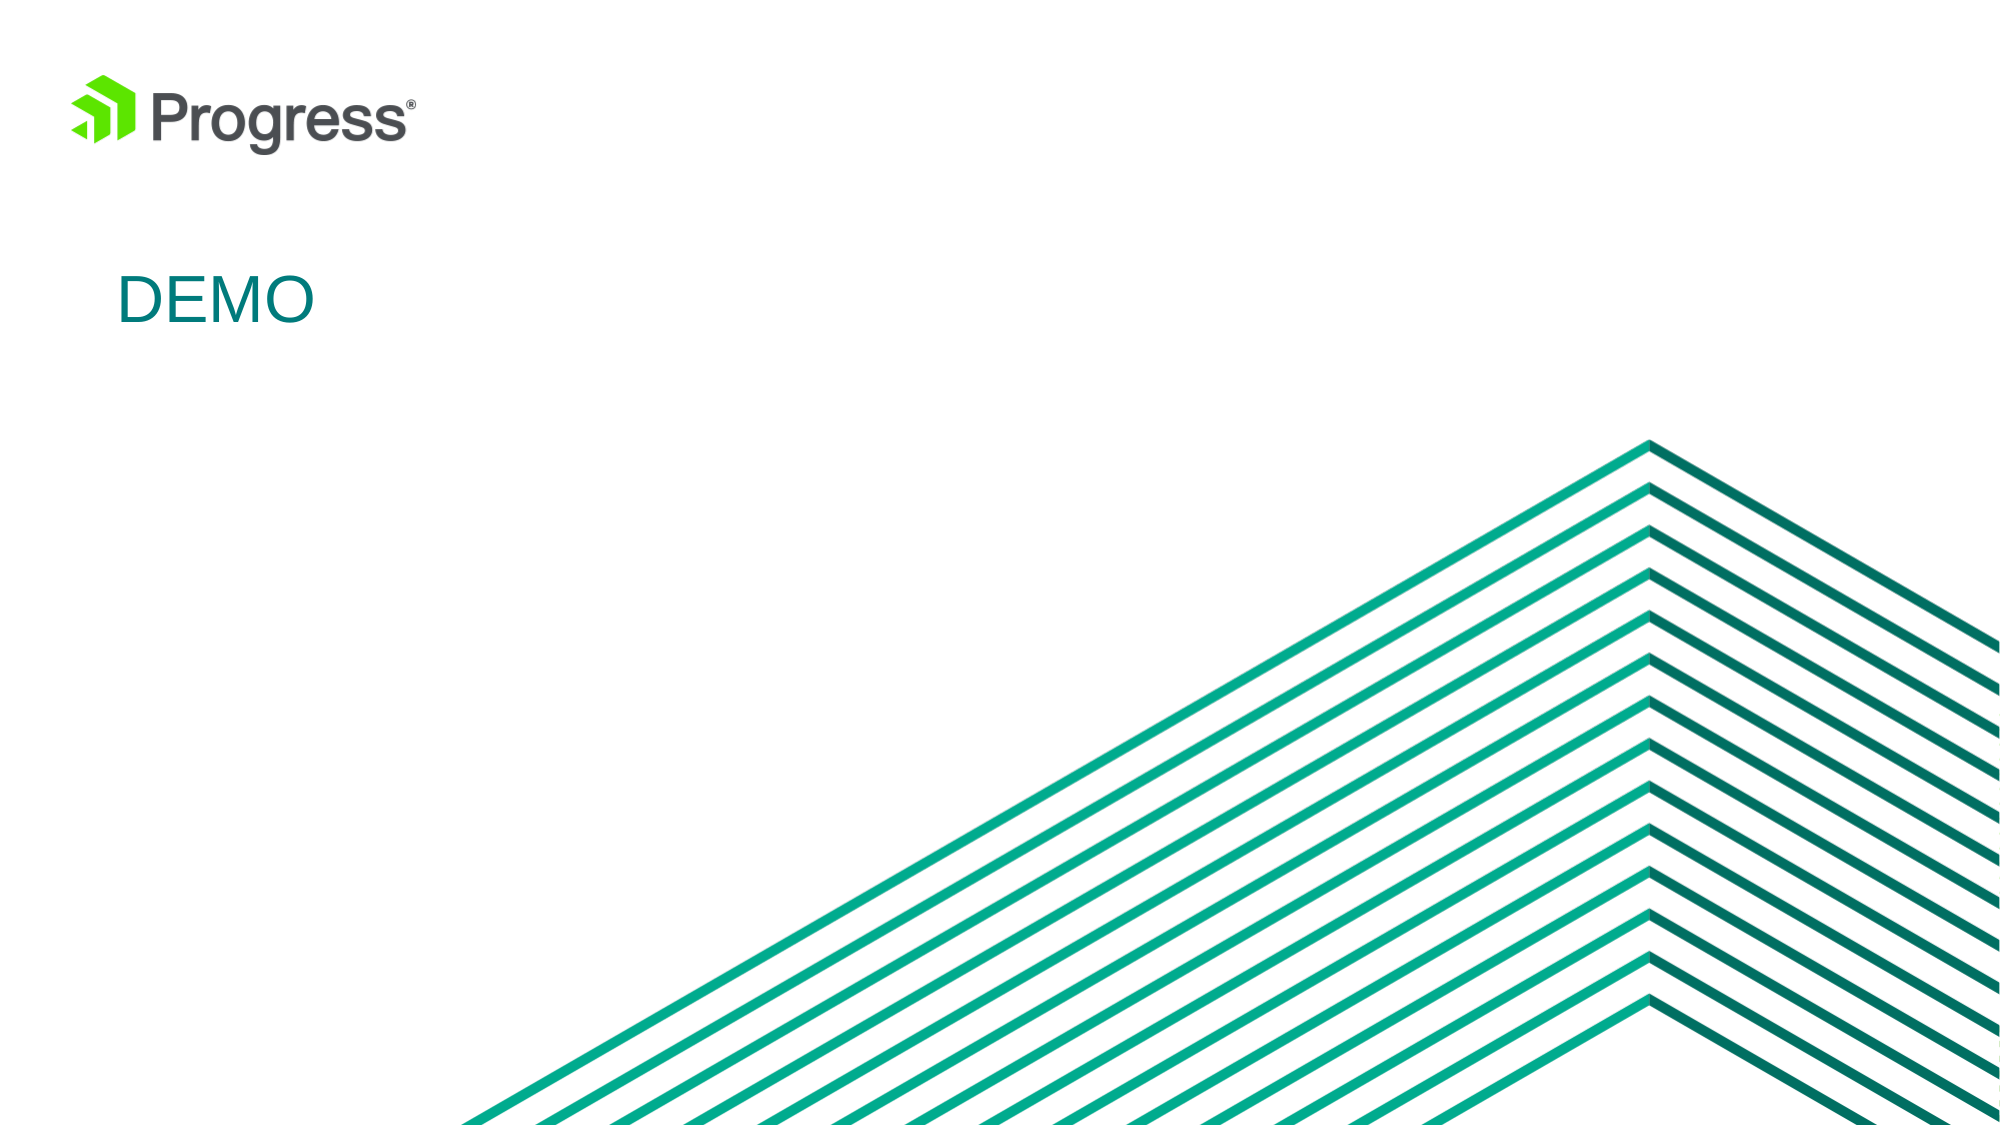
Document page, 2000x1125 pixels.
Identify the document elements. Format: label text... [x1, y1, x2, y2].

title DEMO [100, 257, 1234, 347]
picture [0, 0, 2000, 1125]
